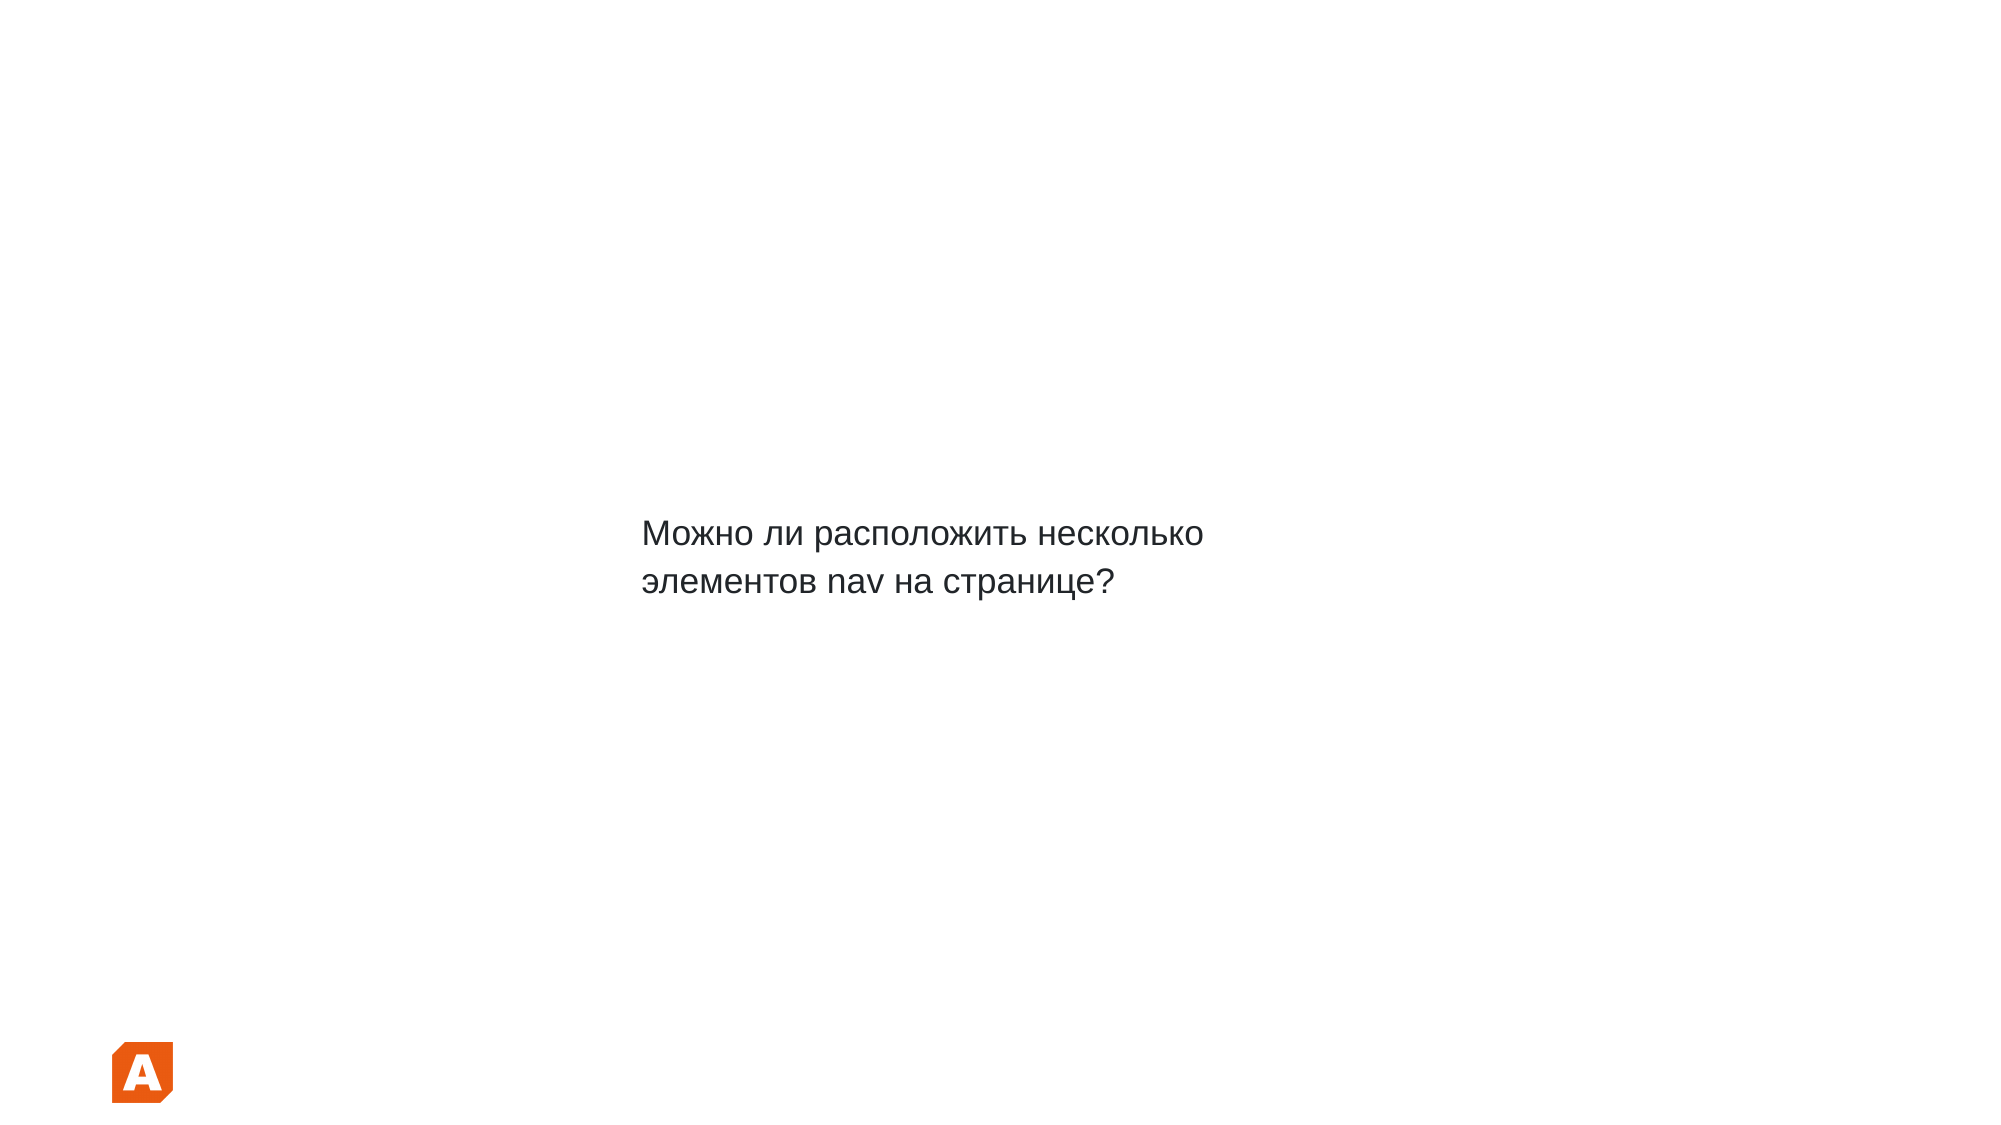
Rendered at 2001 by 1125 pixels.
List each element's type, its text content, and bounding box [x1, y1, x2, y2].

text_box Можно ли расположить несколько элементов nav на странице? [626, 488, 1374, 616]
picture [112, 1042, 173, 1103]
